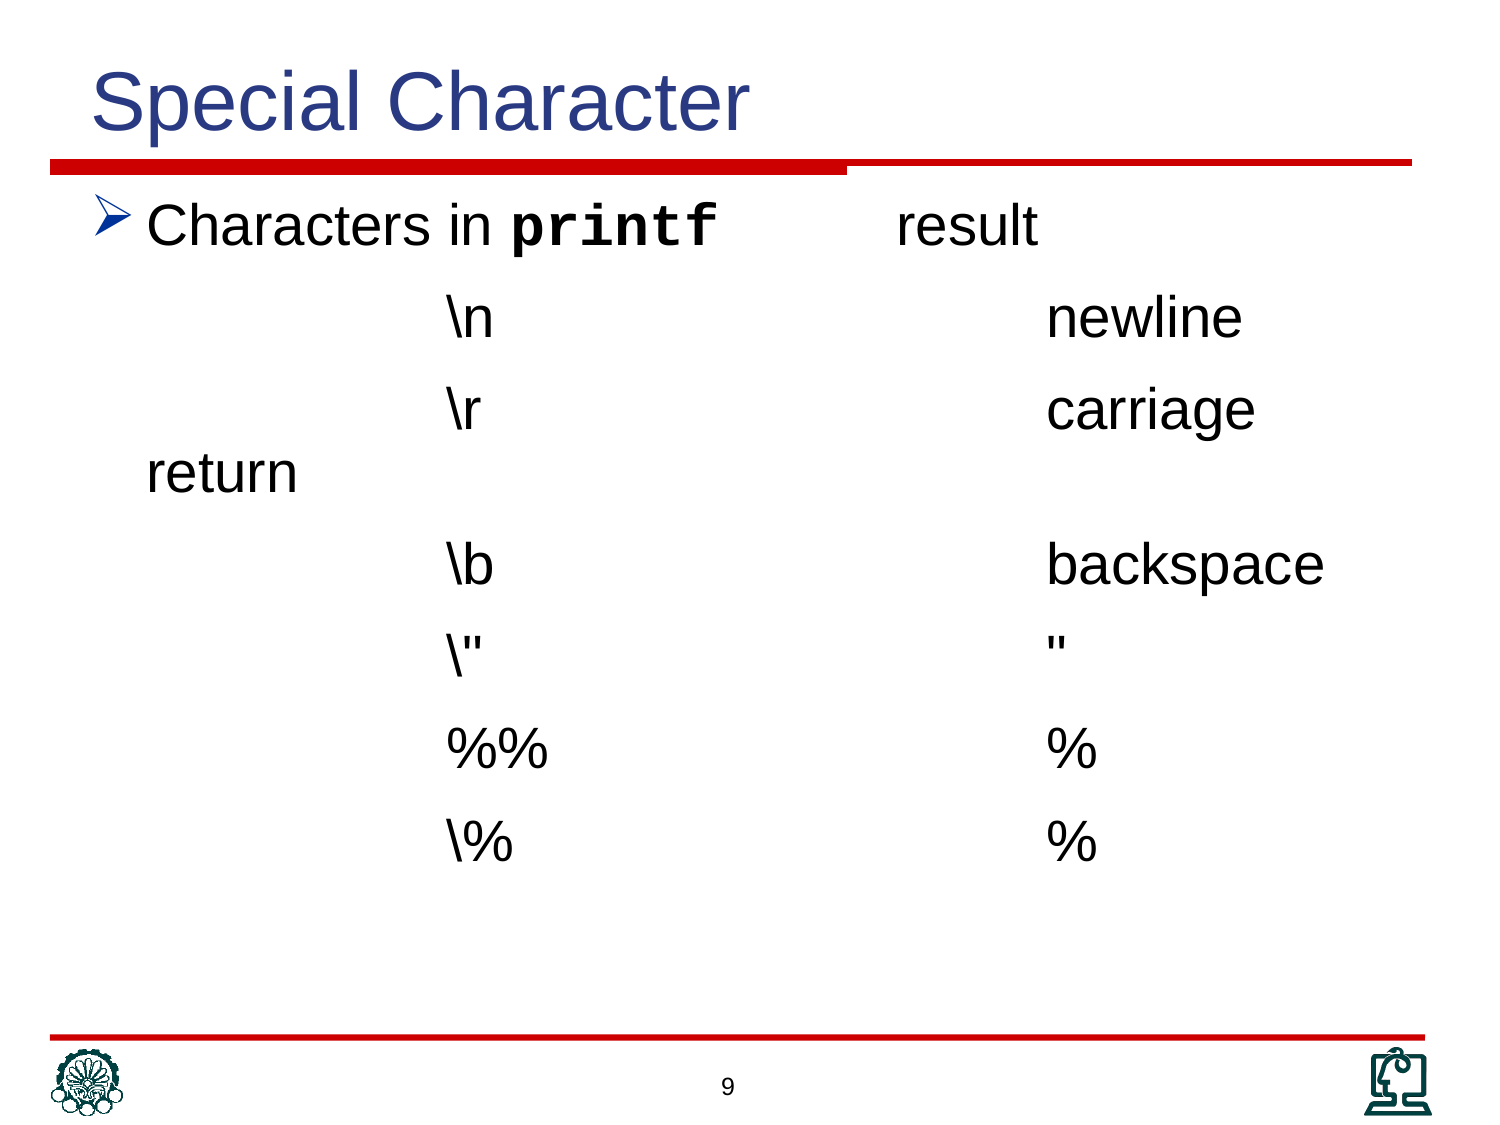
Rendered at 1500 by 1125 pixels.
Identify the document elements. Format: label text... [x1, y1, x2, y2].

list Characters in printf result \n newline \r carriage return \b backspace \" " %% % \% % [75, 187, 1425, 994]
picture [50, 1047, 125, 1118]
picture [1362, 1045, 1438, 1119]
slide_number 9 [649, 1062, 751, 1103]
title Special Character [75, 24, 1425, 155]
